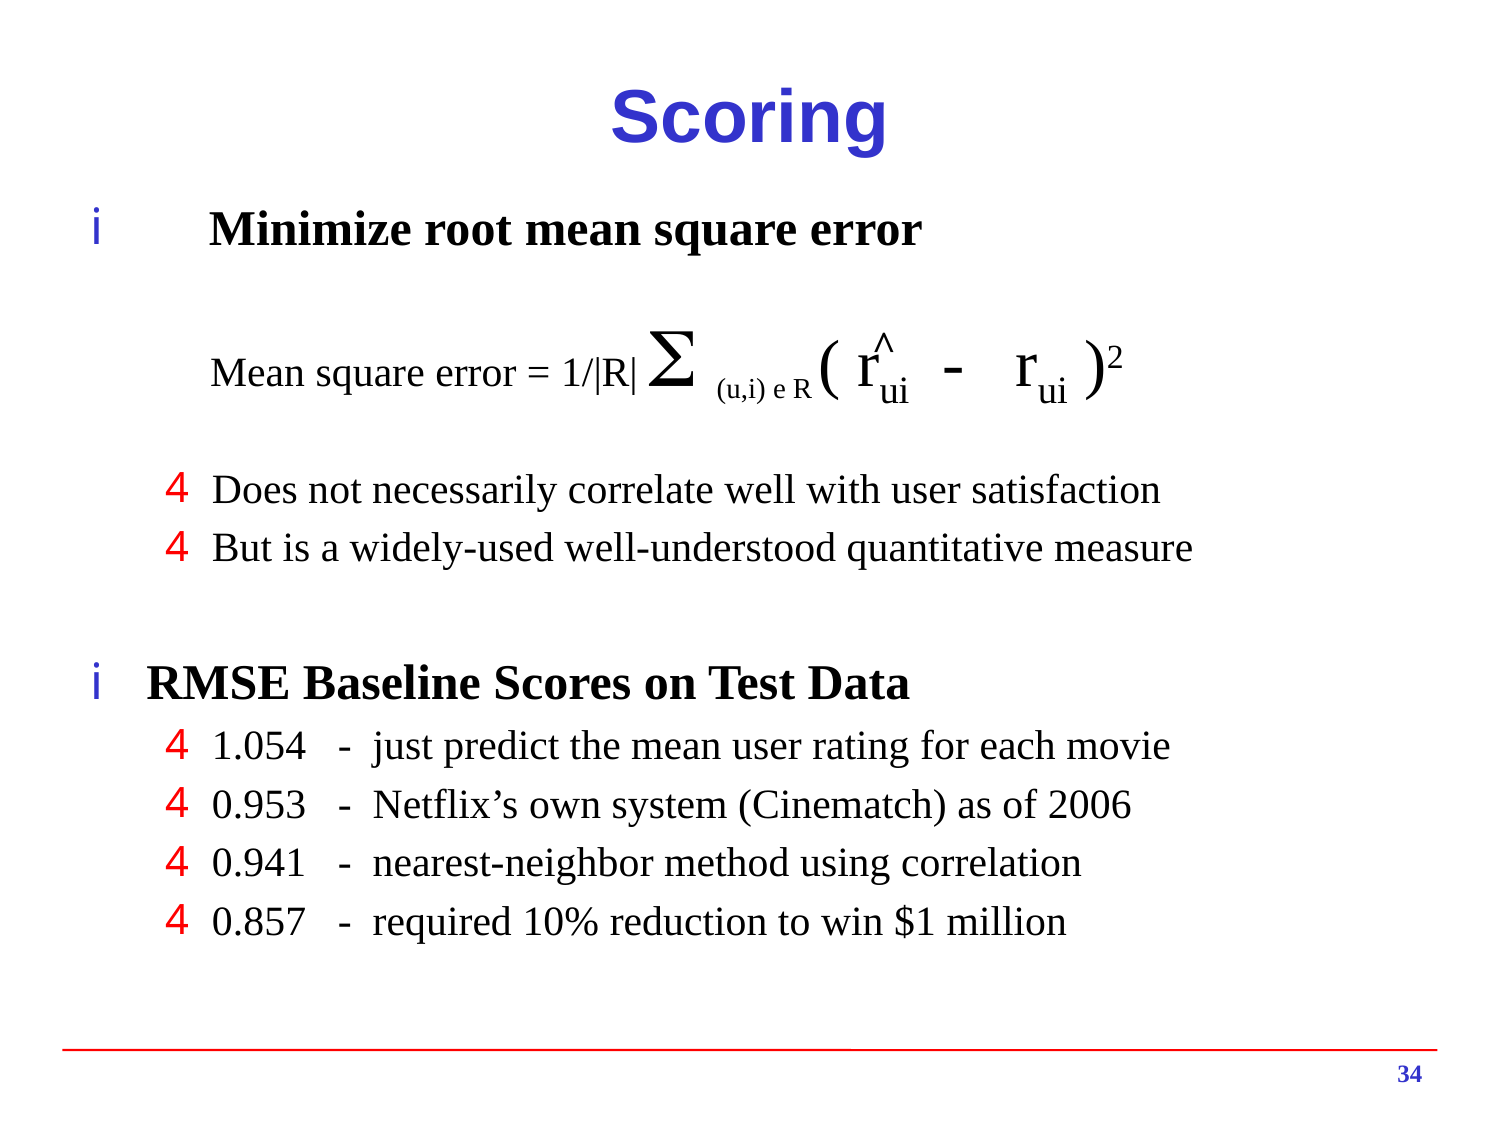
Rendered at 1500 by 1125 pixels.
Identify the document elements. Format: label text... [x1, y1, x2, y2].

title Scoring [74, 62, 1426, 163]
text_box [170, 295, 1202, 412]
slide_number 34 [1124, 1049, 1438, 1101]
list Minimize root mean square error Does not necessarily correlate well with user satisfaction But is a widely-used well-understood quantitative measure RMSE Baseline Scores on Test Data 1.054 - just predict the mean user rating for each movie 0.953 - Netflix’s own system (Cinematch) as of 2006 0.941 - nearest-neighbor method using correlation 0.857 - required 10% reduction to win $1 million [74, 187, 1426, 1001]
